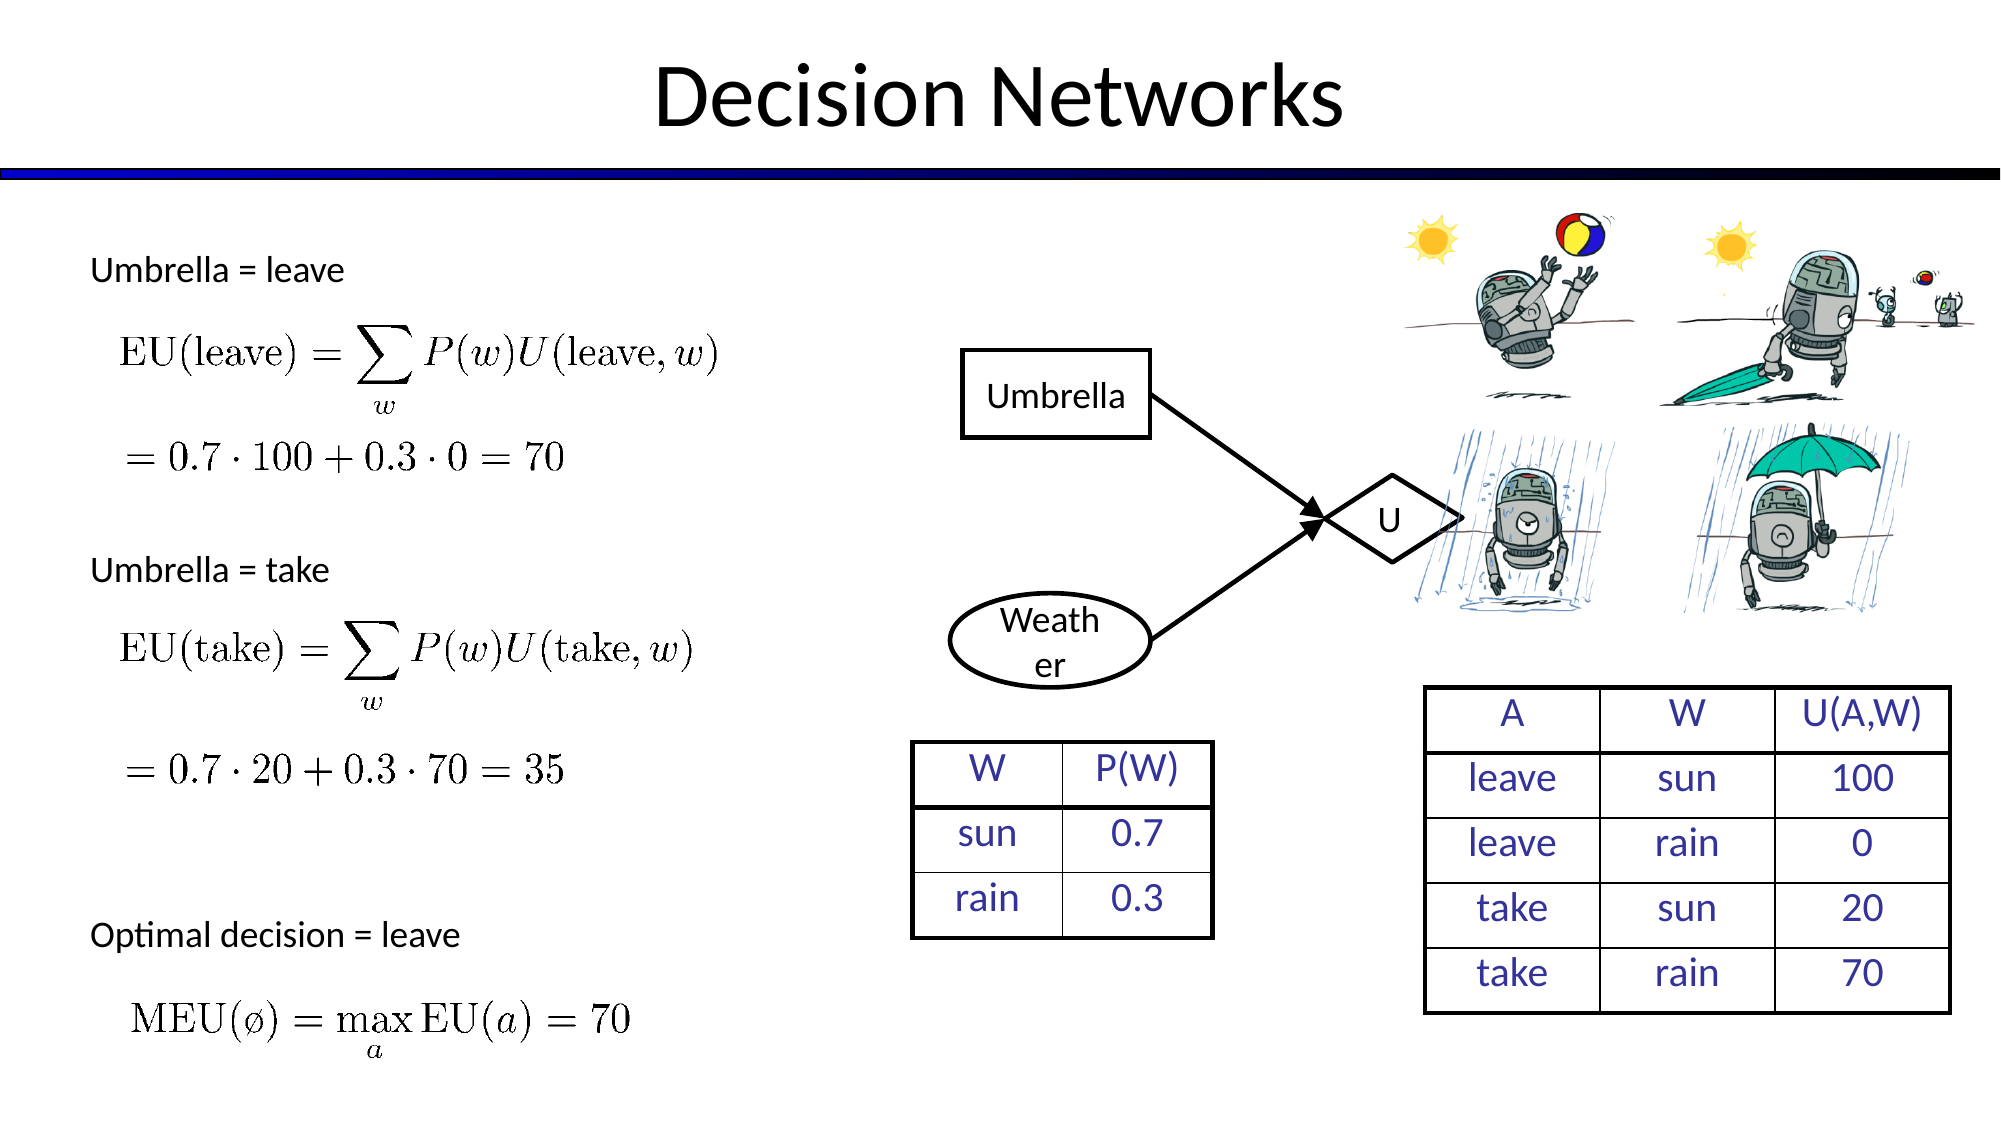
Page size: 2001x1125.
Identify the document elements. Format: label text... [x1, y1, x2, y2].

text_box Umbrella [962, 349, 1150, 438]
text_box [1150, 518, 1321, 641]
table_cell sun [915, 810, 1062, 872]
picture [1385, 213, 1976, 613]
text_box Umbrella = take [74, 537, 450, 598]
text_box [1149, 393, 1321, 518]
table_cell 20 [1776, 884, 1948, 947]
picture [126, 999, 632, 1059]
table_cell sun [1601, 755, 1774, 817]
table_cell rain [1601, 949, 1774, 1011]
table_cell take [1427, 884, 1599, 947]
text_box Umbrella = leave [74, 237, 450, 298]
table_cell 0 [1776, 819, 1948, 882]
table_cell leave [1427, 819, 1599, 882]
picture [116, 324, 717, 417]
table_header W [915, 744, 1062, 805]
table_cell 100 [1776, 755, 1948, 817]
table_cell 0.7 [1063, 810, 1210, 872]
table_cell sun [1601, 884, 1774, 947]
picture [124, 749, 563, 788]
table_cell rain [915, 873, 1062, 936]
table_cell 0.3 [1063, 873, 1210, 936]
table_cell 70 [1776, 949, 1948, 1011]
title Decision Networks [0, 0, 2000, 184]
table_header U(A,W) [1776, 690, 1948, 751]
table_header A [1427, 690, 1599, 751]
text_box Weather [950, 593, 1150, 688]
text_box Optimal decision = leave [74, 902, 525, 963]
table_cell rain [1601, 819, 1774, 882]
table_header W [1601, 690, 1774, 751]
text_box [1324, 474, 1380, 563]
picture [124, 437, 567, 476]
table_cell take [1427, 949, 1599, 1011]
table_cell leave [1427, 755, 1599, 817]
table_header P(W) [1063, 744, 1210, 805]
picture [116, 620, 692, 713]
